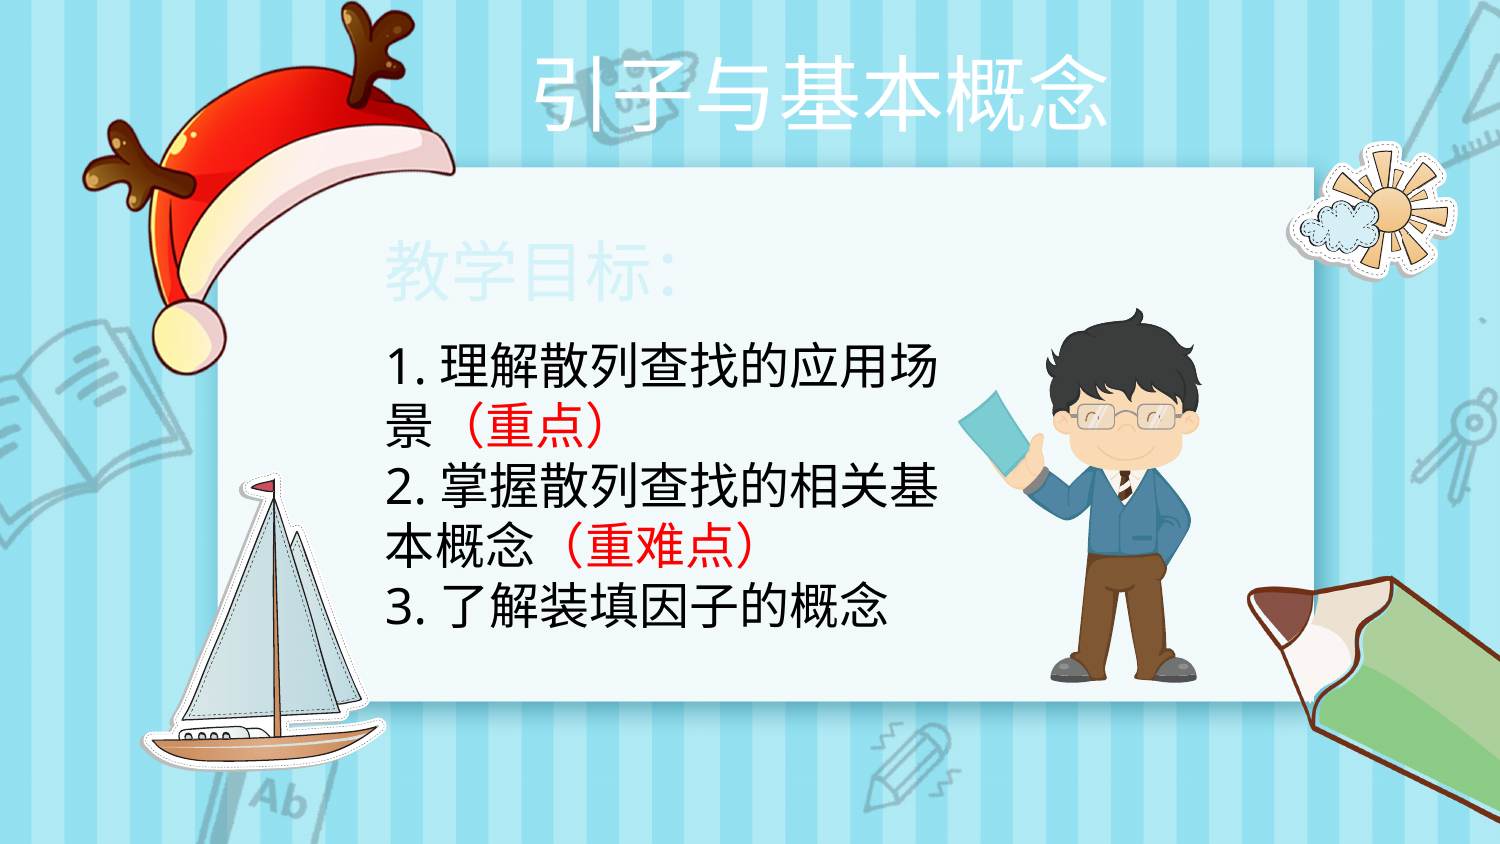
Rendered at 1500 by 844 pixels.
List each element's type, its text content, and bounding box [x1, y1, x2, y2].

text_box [1283, 140, 1459, 283]
text_box 引子与基本概念 [490, 35, 1149, 150]
text_box 教学目标： [370, 222, 881, 318]
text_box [957, 308, 1202, 687]
text_box 1.理解散列查找的应用场景（重点） 2.掌握散列查找的相关基本概念（重难点） 3.了解装填因子的概念 [370, 327, 957, 630]
picture [0, 0, 1500, 844]
